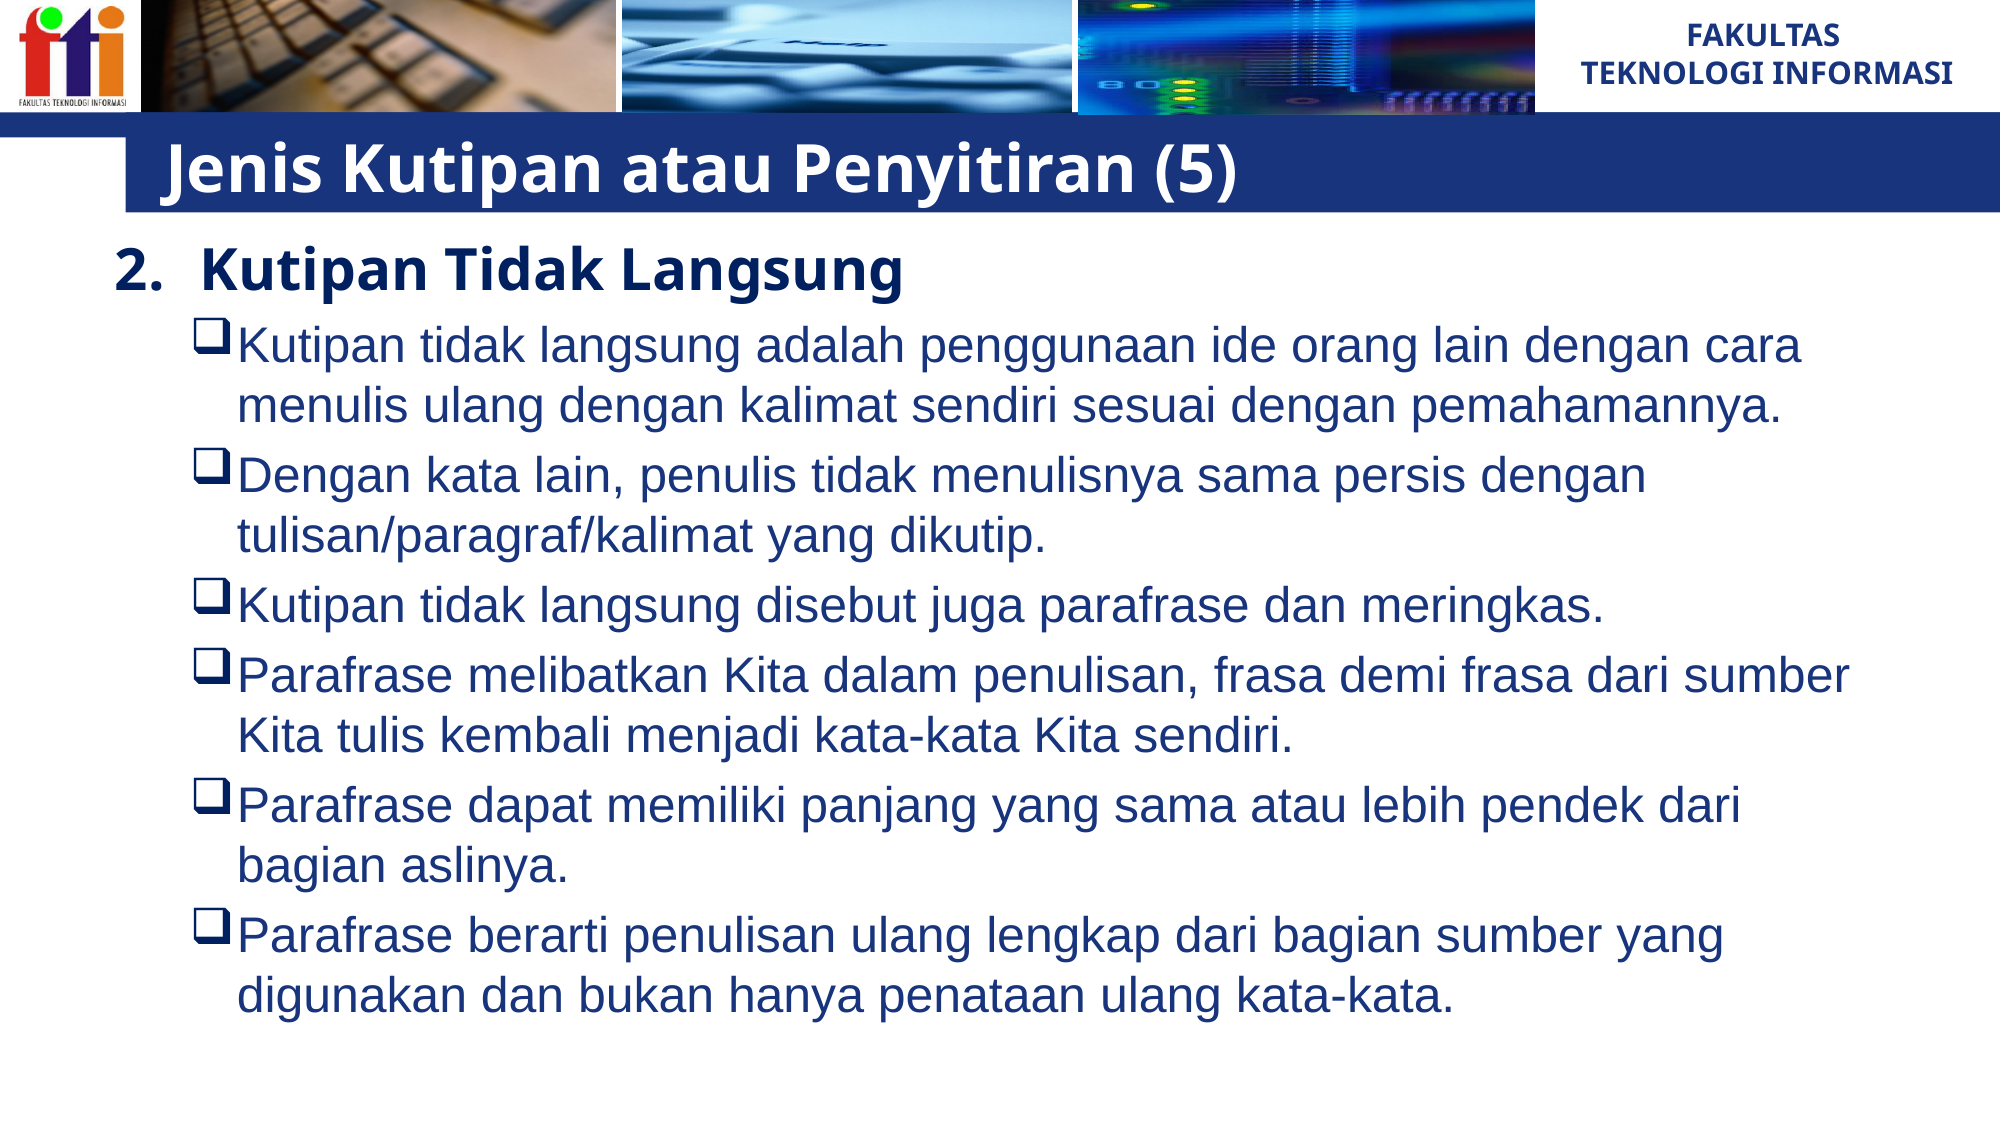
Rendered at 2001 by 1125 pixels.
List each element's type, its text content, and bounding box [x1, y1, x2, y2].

picture [19, 6, 126, 106]
picture [1078, 0, 1535, 115]
title Jenis Kutipan atau Penyitiran (5) [149, 119, 1934, 213]
picture [141, 0, 616, 112]
picture [622, 0, 1072, 113]
list Kutipan Tidak Langsung Kutipan tidak langsung adalah penggunaan ide orang lain dengan cara menulis ulang dengan kalimat sendiri sesuai dengan pemahamannya. Dengan kata lain, penulis tidak menulisnya sama persis dengan tulisan/paragraf/kalimat yang dikutip. Kutipan tidak langsung disebut juga parafrase dan meringkas. Parafrase melibatkan Kita dalam penulisan, frasa demi frasa dari sumber Kita tulis kembali menjadi kata-kata Kita sendiri. Parafrase dapat memiliki panjang yang sama atau lebih pendek dari bagian aslinya. Parafrase berarti penulisan ulang lengkap dari bagian sumber yang digunakan dan bukan hanya penataan ulang kata-kata. [99, 224, 1901, 1038]
